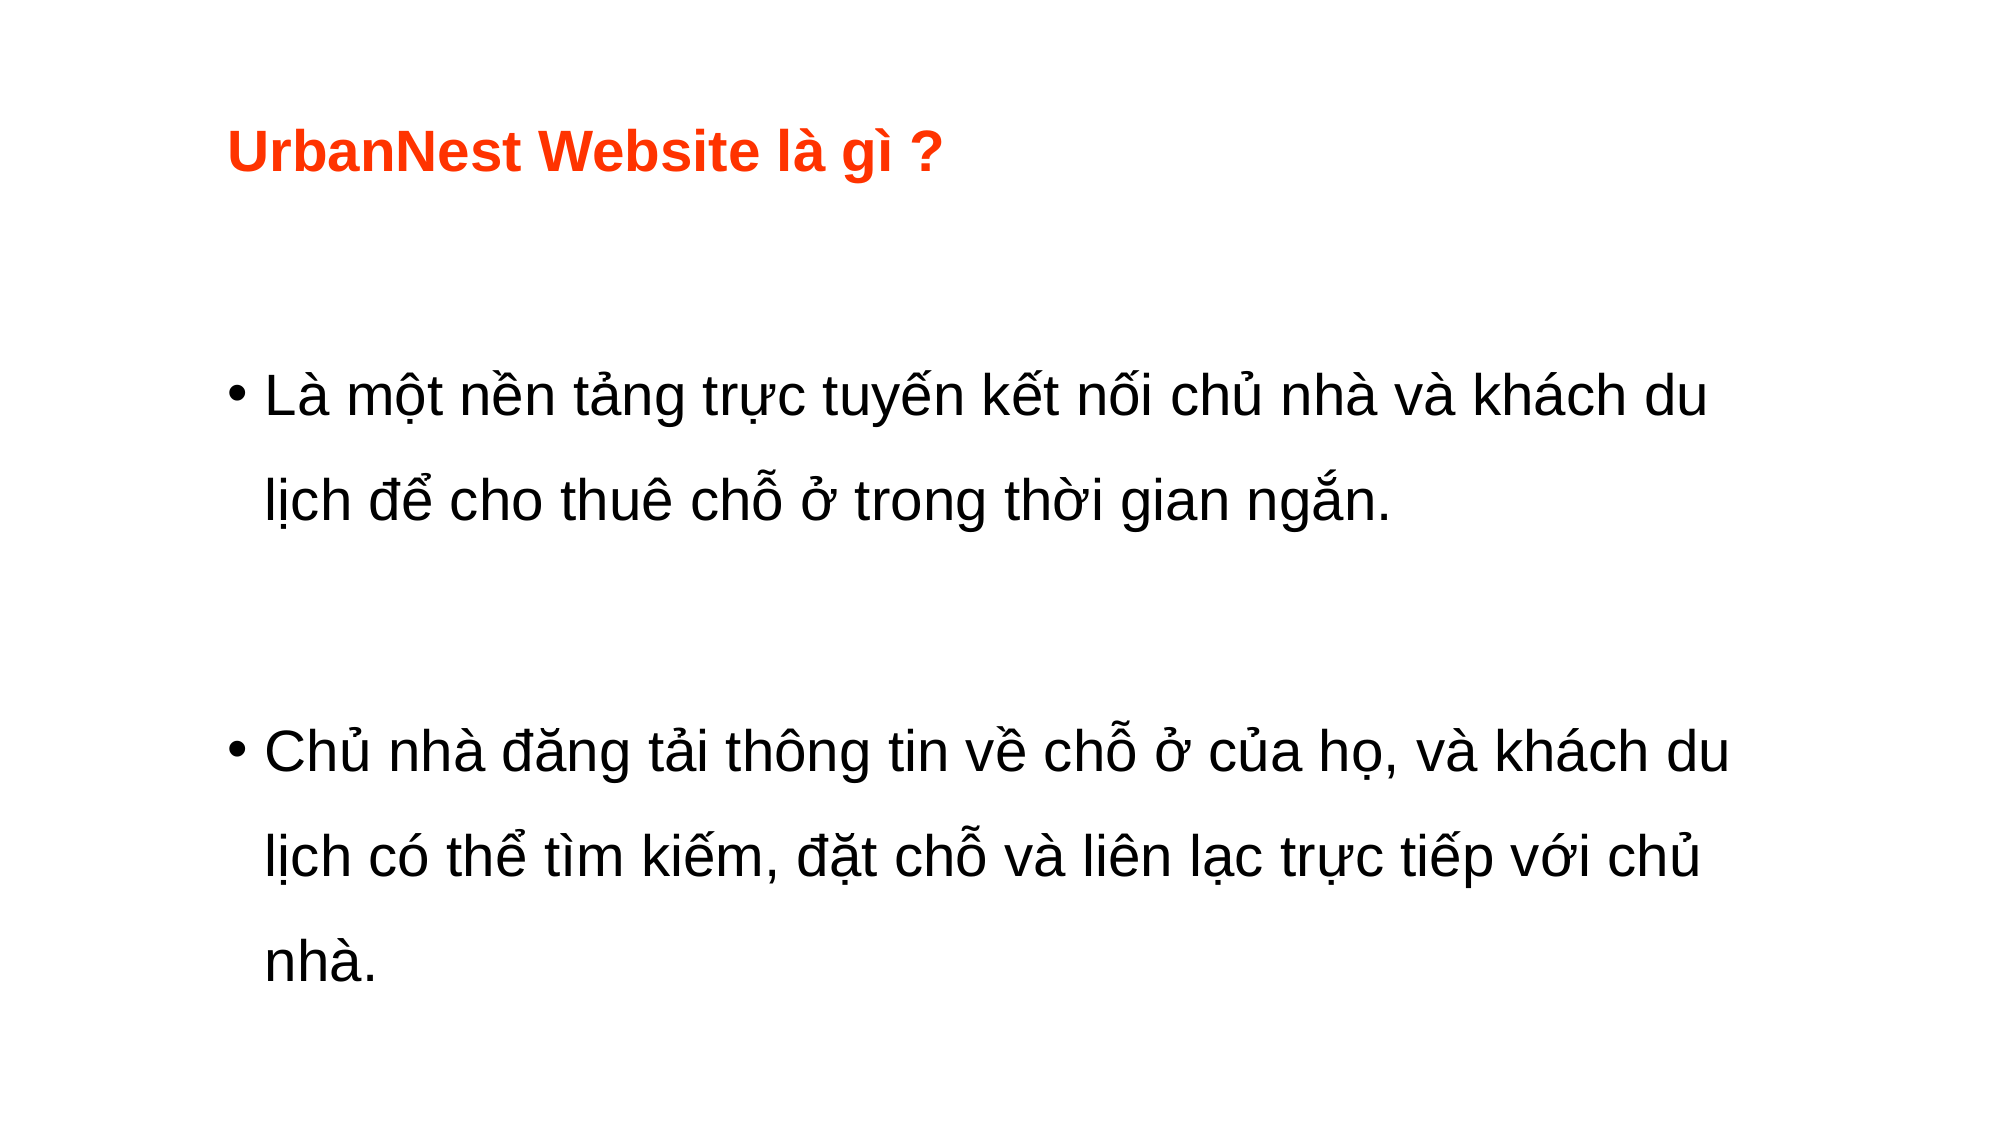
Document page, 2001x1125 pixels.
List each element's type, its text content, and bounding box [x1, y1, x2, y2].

text_box Là một nền tảng trực tuyến kết nối chủ nhà và khách du lịch để cho thuê chỗ ở trong thời gian ngắn. Chủ nhà đăng tải thông tin về chỗ ở của họ, và khách du lịch có thể tìm kiếm, đặt chỗ và liên lạc trực tiếp với chủ nhà. [212, 314, 1788, 859]
text_box UrbanNest Website là gì ? [212, 117, 1788, 314]
